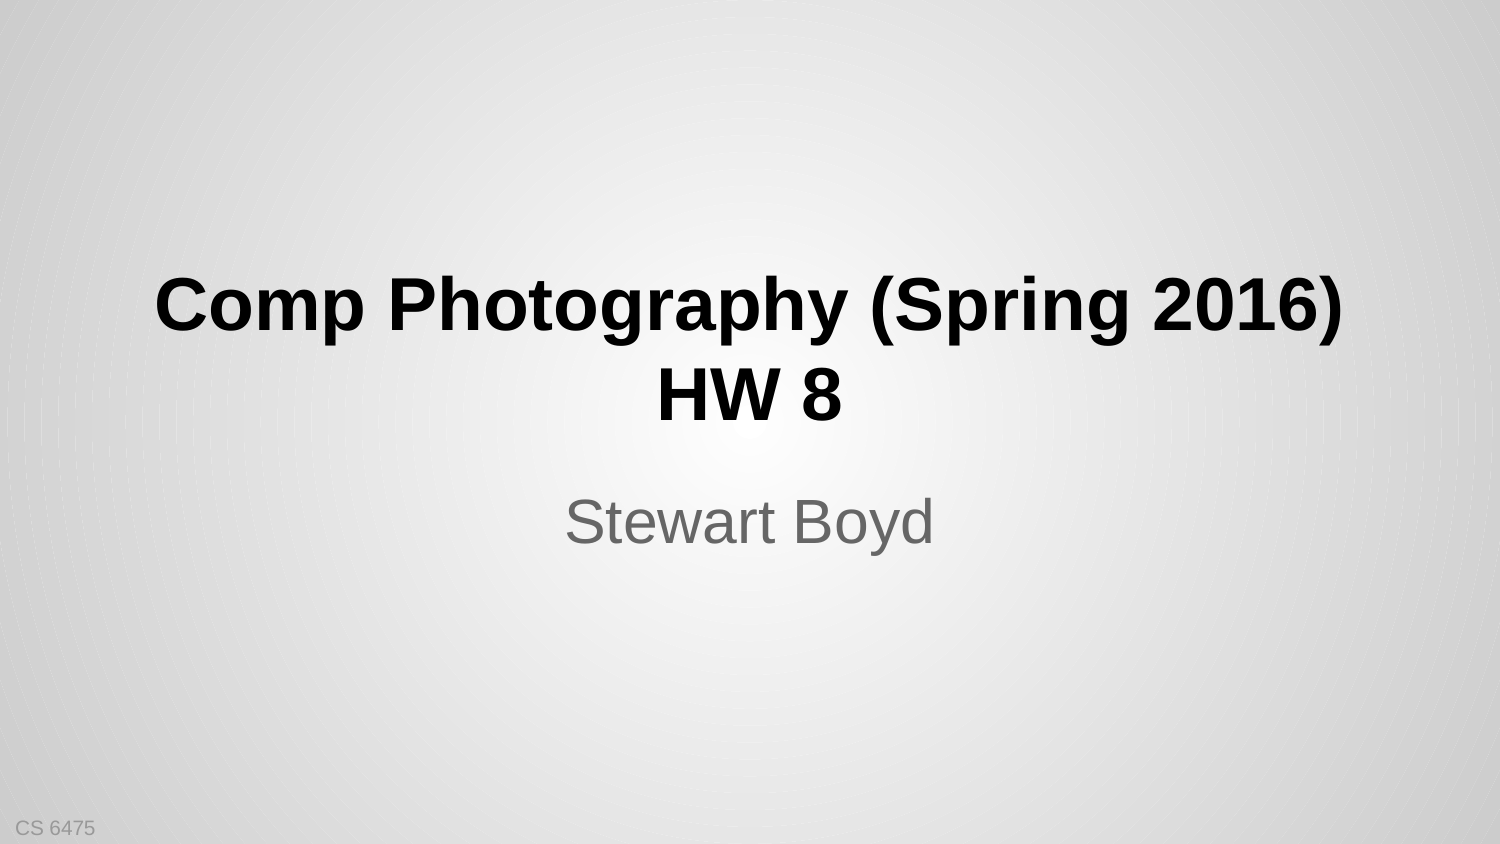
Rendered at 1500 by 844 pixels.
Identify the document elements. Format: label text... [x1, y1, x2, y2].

text_box CS 6475 [0, 811, 113, 844]
title Comp Photography (Spring 2016) HW 8 [112, 192, 1388, 450]
subtitle Stewart Boyd [112, 465, 1388, 595]
